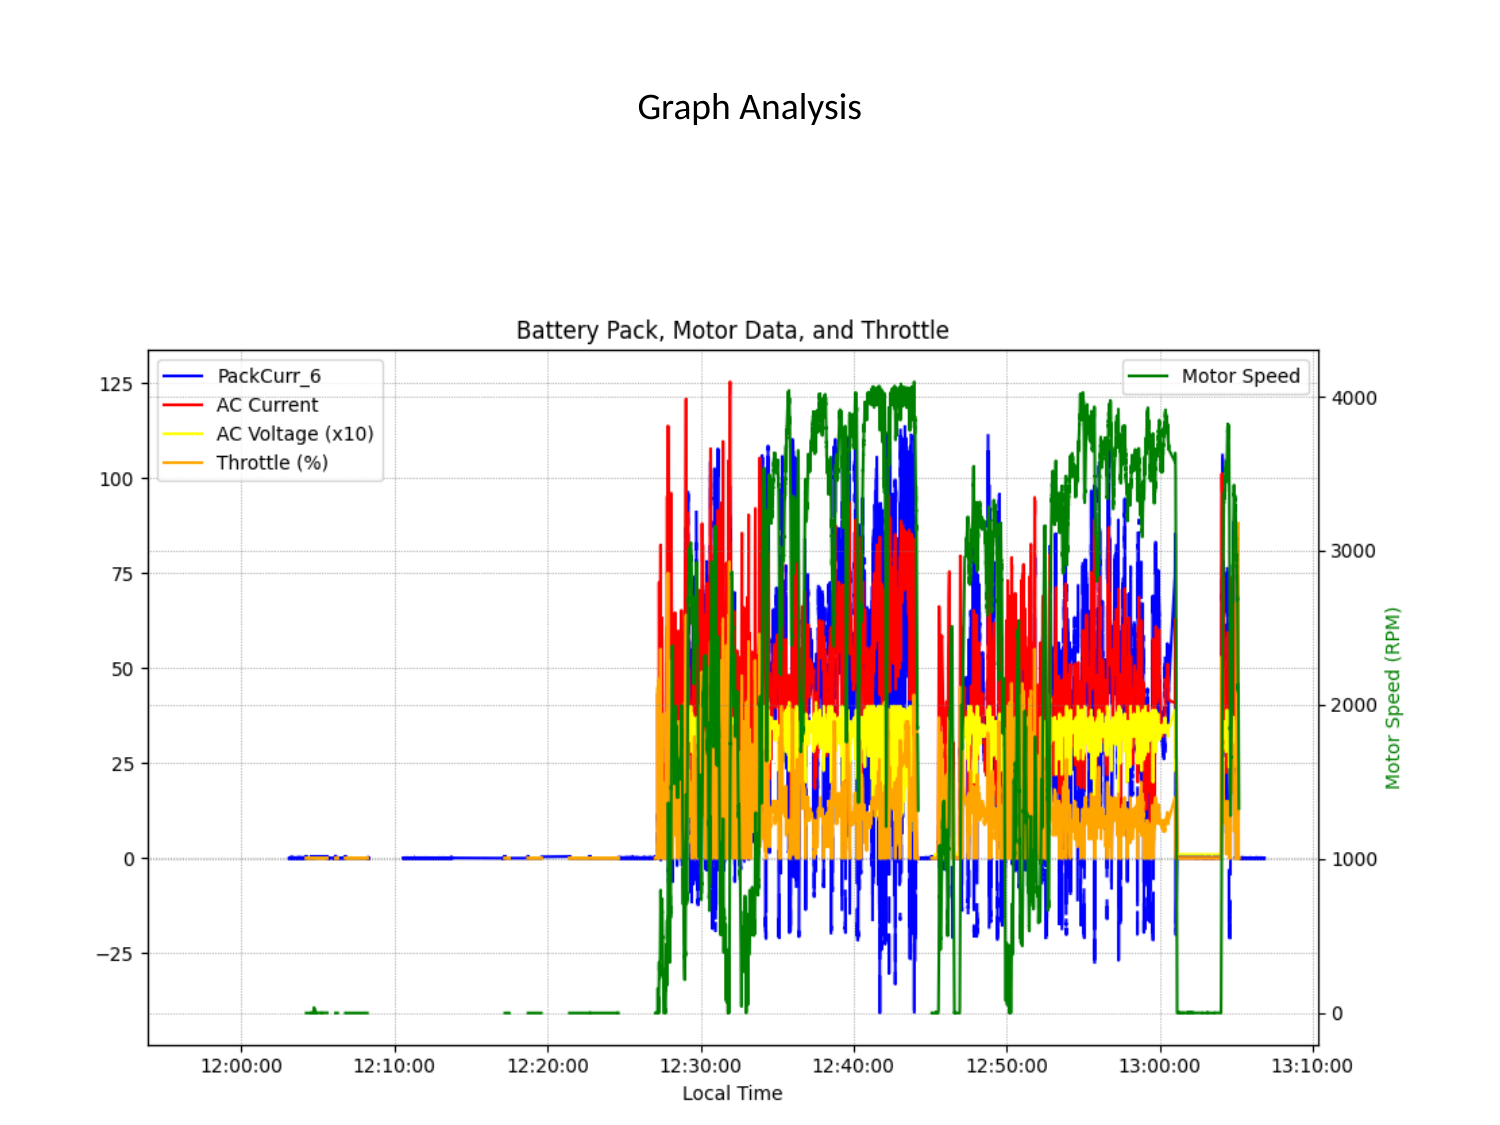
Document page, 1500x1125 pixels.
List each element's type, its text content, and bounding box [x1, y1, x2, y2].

text_box Graph Analysis [622, 74, 878, 135]
picture [74, 299, 1426, 1125]
